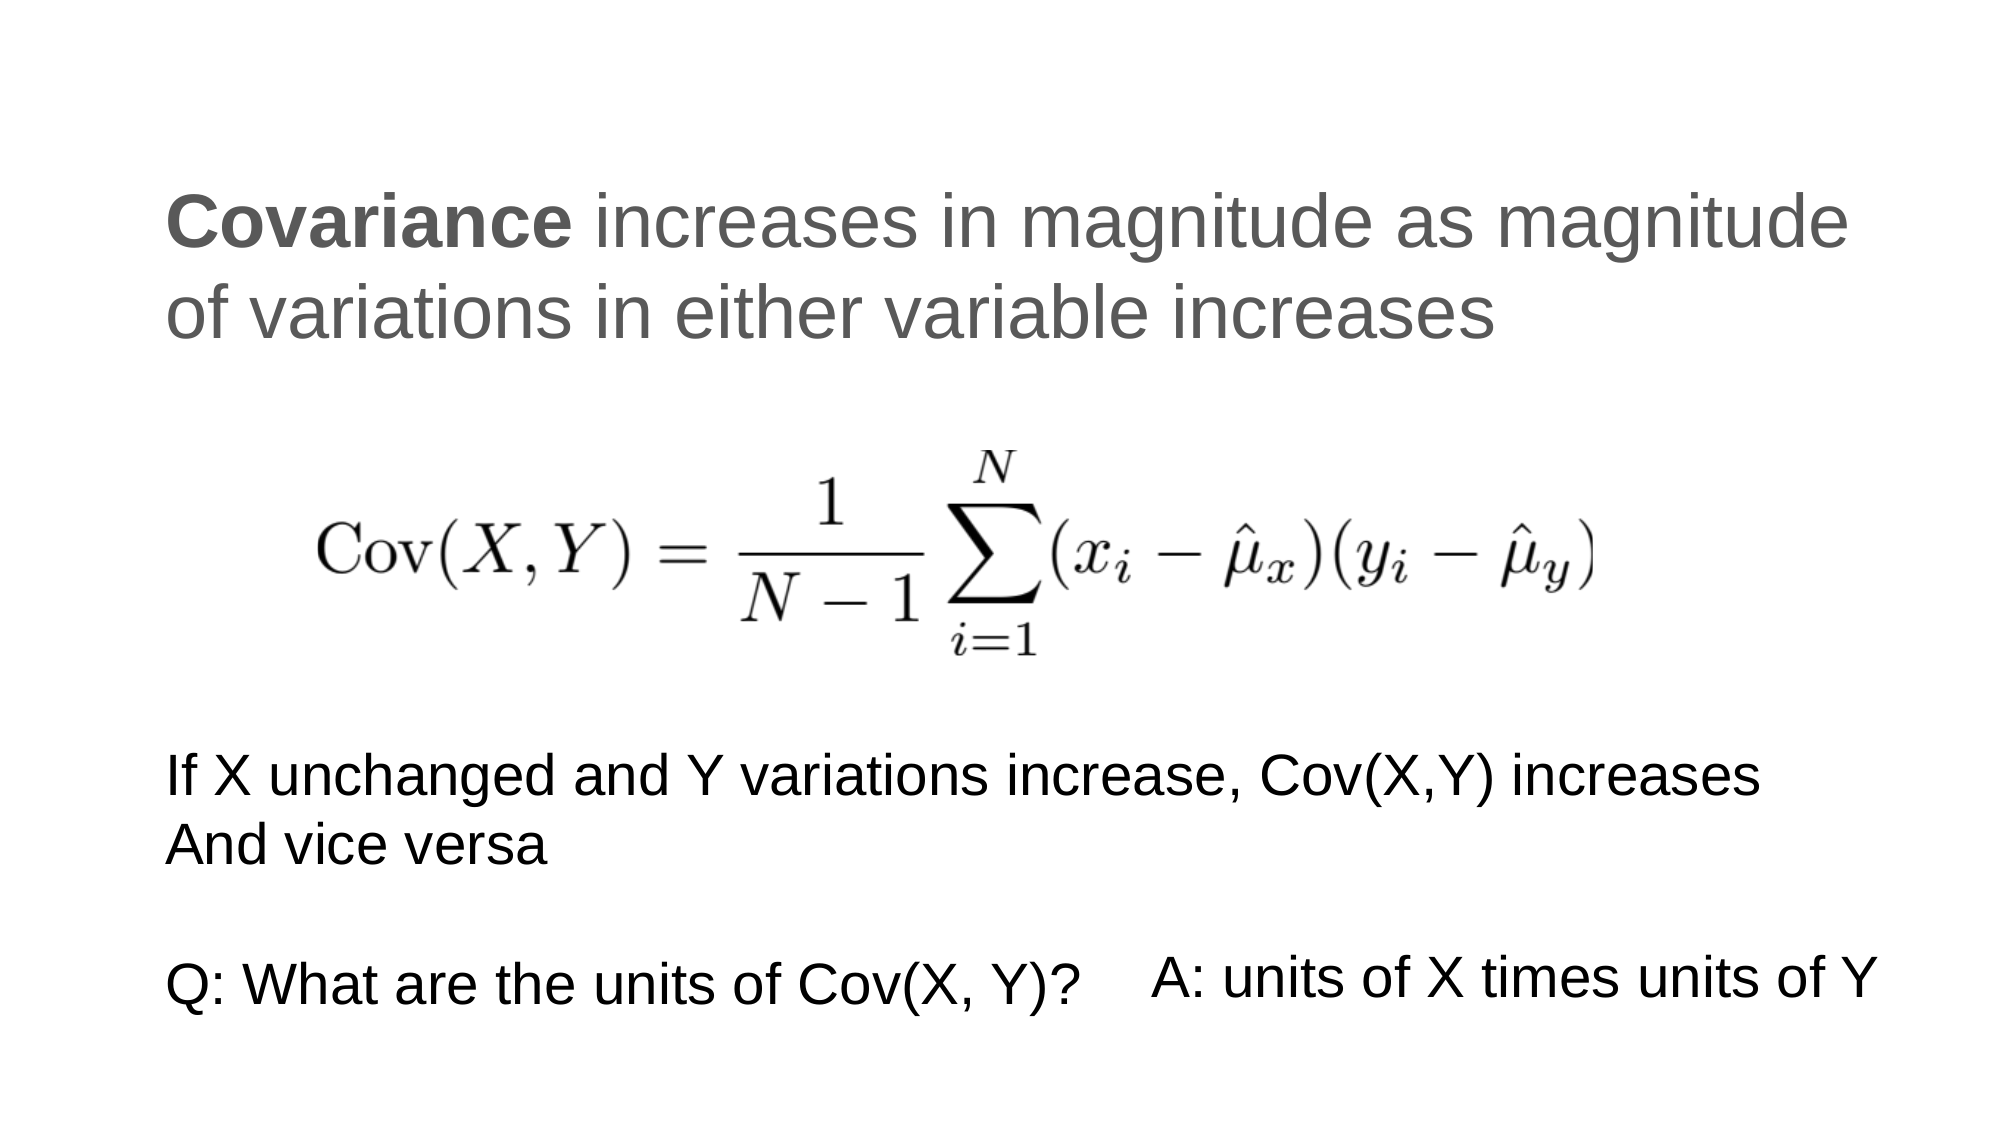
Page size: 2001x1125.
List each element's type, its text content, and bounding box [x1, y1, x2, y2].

picture [317, 449, 1593, 656]
list If X unchanged and Y variations increase, Cov(X,Y) increases And vice versa Q: What are the units of Cov(X, Y)? [150, 450, 1875, 1063]
text_box A: units of X times units of Y [1136, 932, 1896, 1017]
title Covariance increases in magnitude as magnitude of variations in either variable increases [150, 149, 1875, 375]
